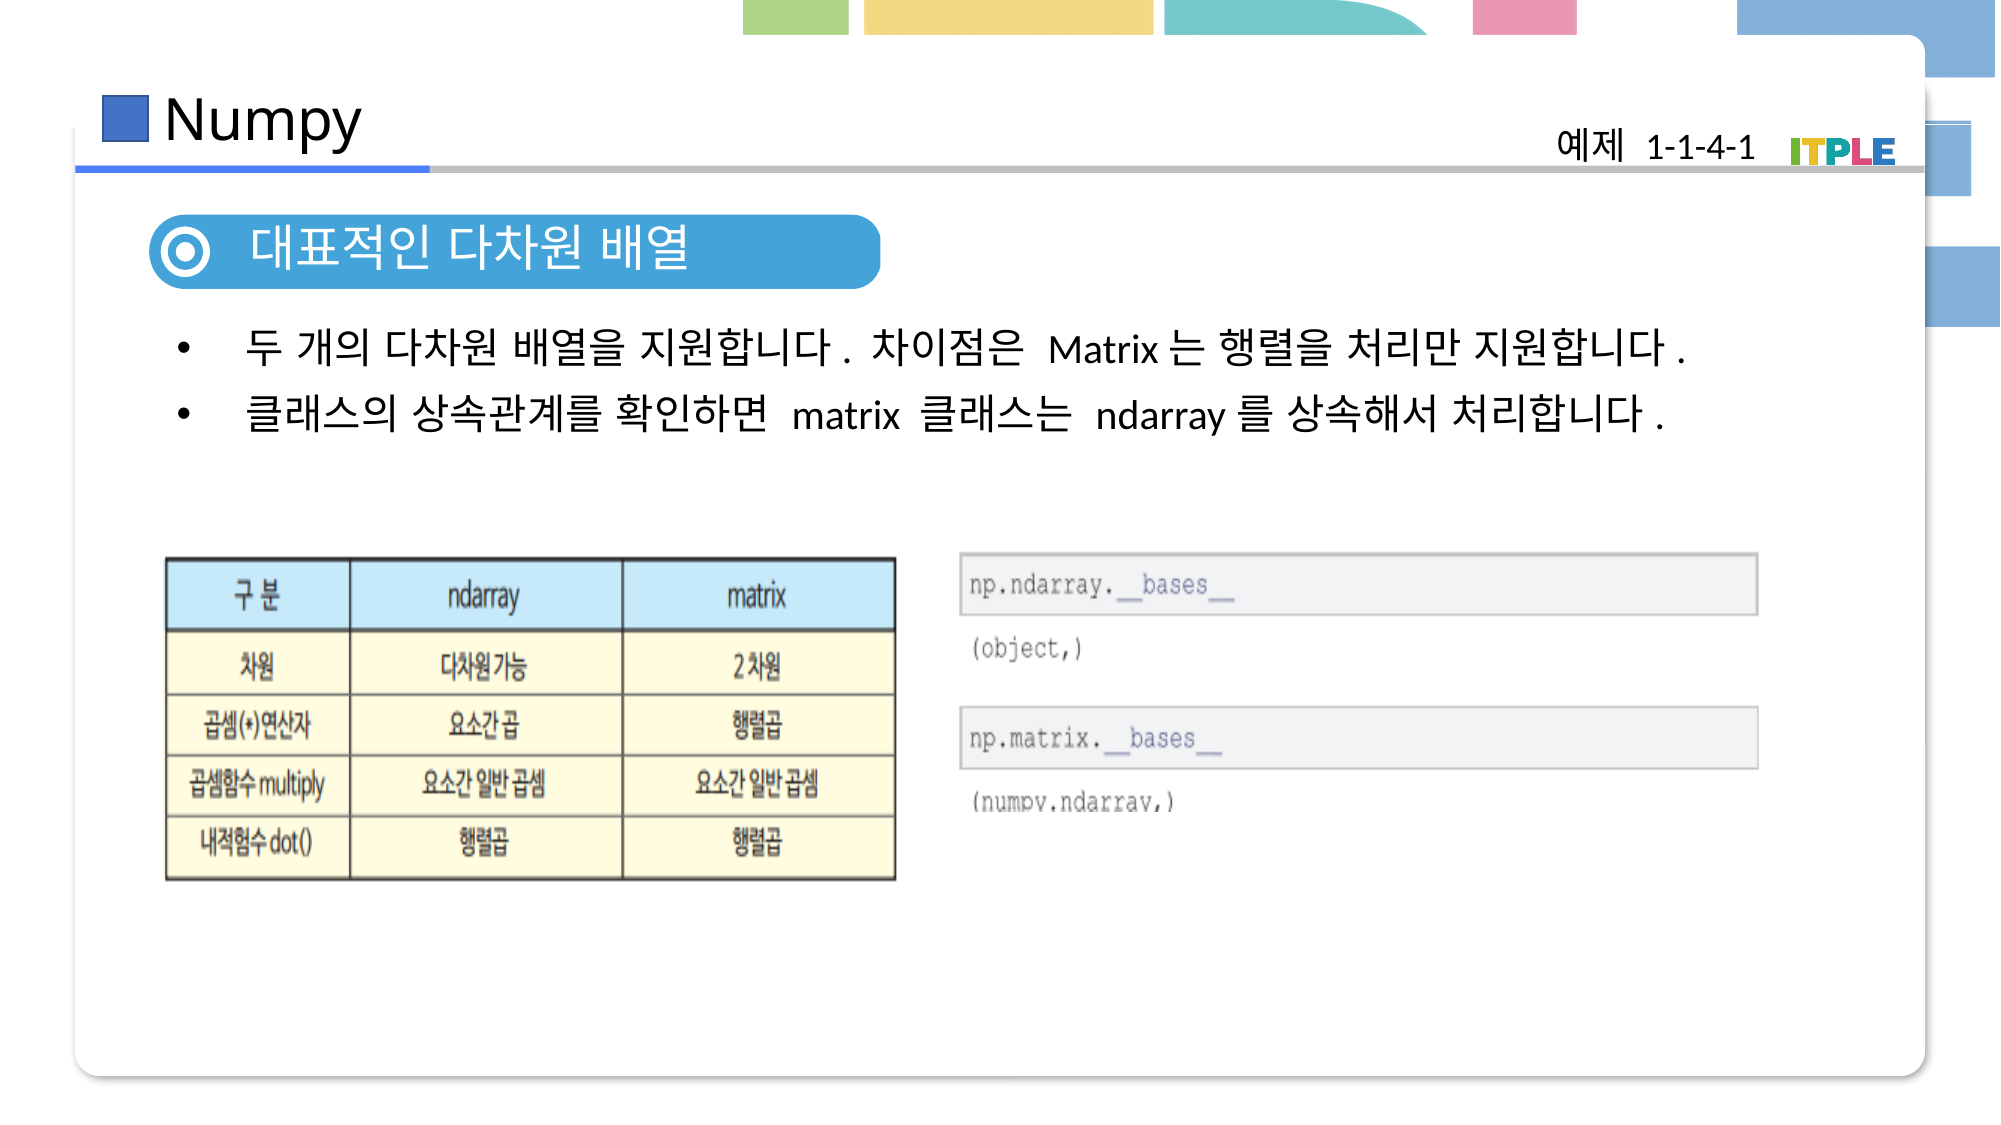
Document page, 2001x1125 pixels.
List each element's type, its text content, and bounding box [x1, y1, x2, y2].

picture [947, 533, 1770, 812]
picture [161, 531, 913, 906]
list 두 개의 다차원 배열을 지원합니다. 차이점은 Matrix는 행렬을 처리만 지원합니다. 클래스의 상속관계를 확인하면 matrix 클래스는 ndarray를 상속해서 처리합니다. [161, 249, 1823, 500]
picture [1791, 138, 1895, 165]
text_box 대표적인 다차원 배열 [211, 215, 913, 284]
text_box 예제 1-1-4-1 [1542, 114, 1771, 175]
